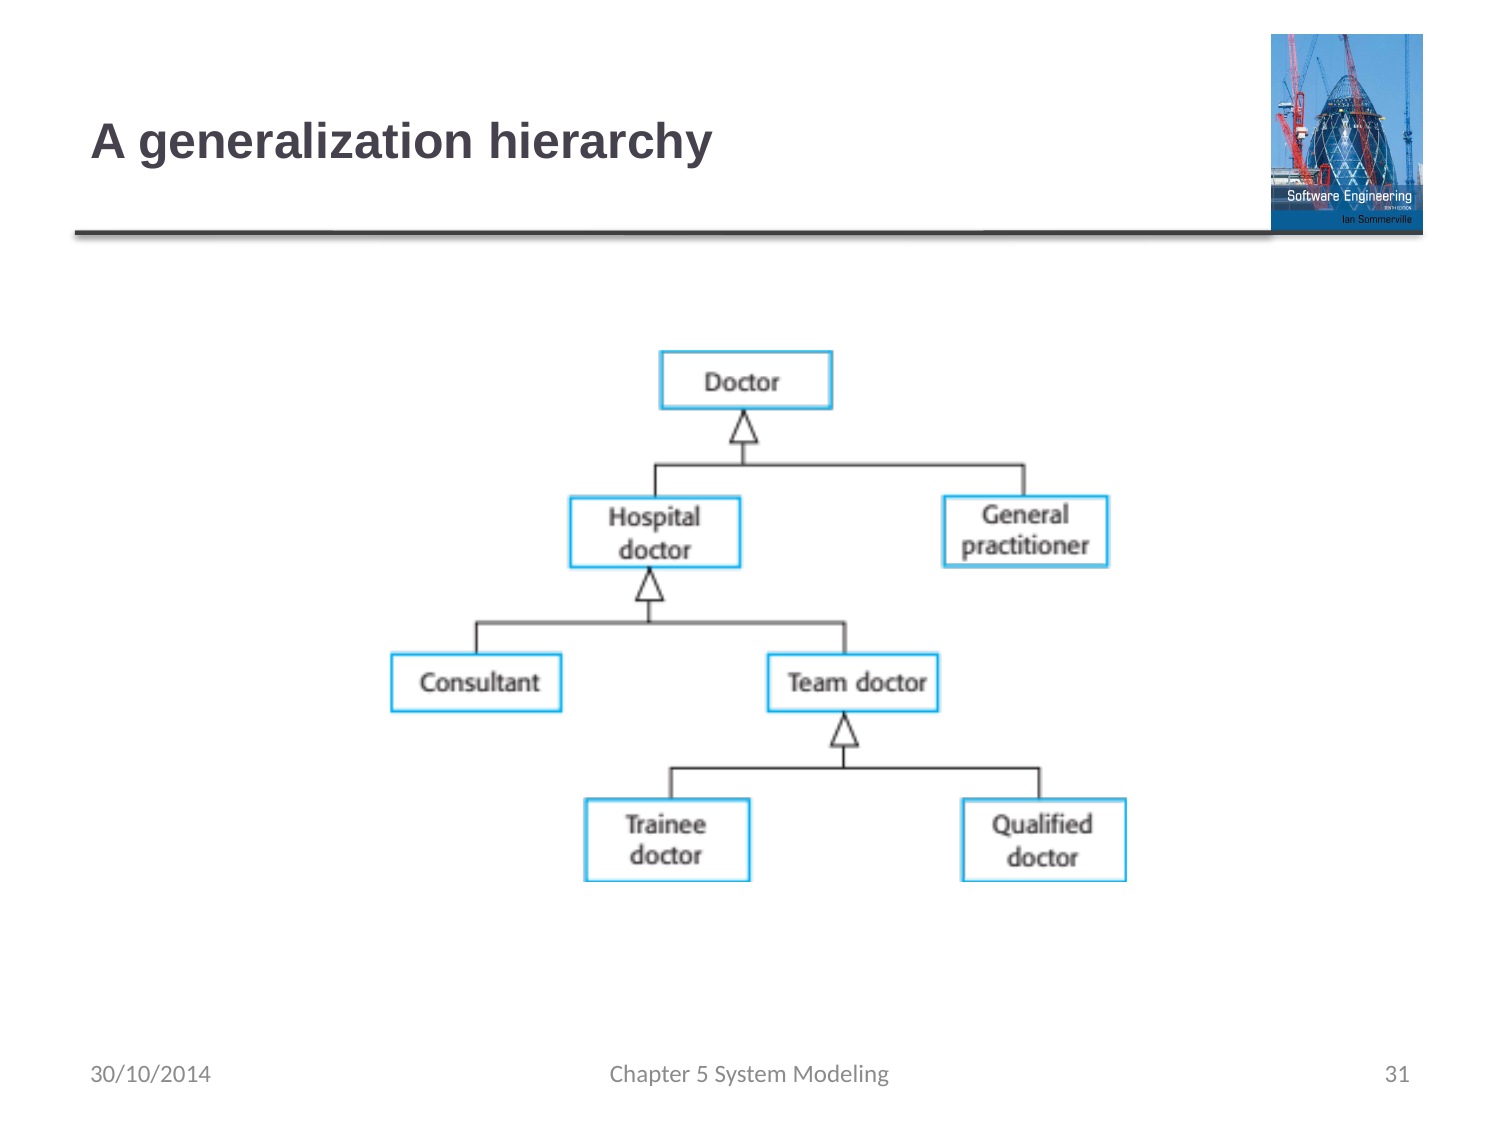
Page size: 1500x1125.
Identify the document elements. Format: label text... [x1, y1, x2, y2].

title A generalization hierarchy [74, 44, 1272, 233]
slide_number 31 [1074, 1042, 1425, 1103]
picture [1271, 34, 1423, 230]
footer Chapter 5 System Modeling [512, 1042, 988, 1103]
picture [389, 349, 1128, 882]
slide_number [75, 1042, 425, 1103]
